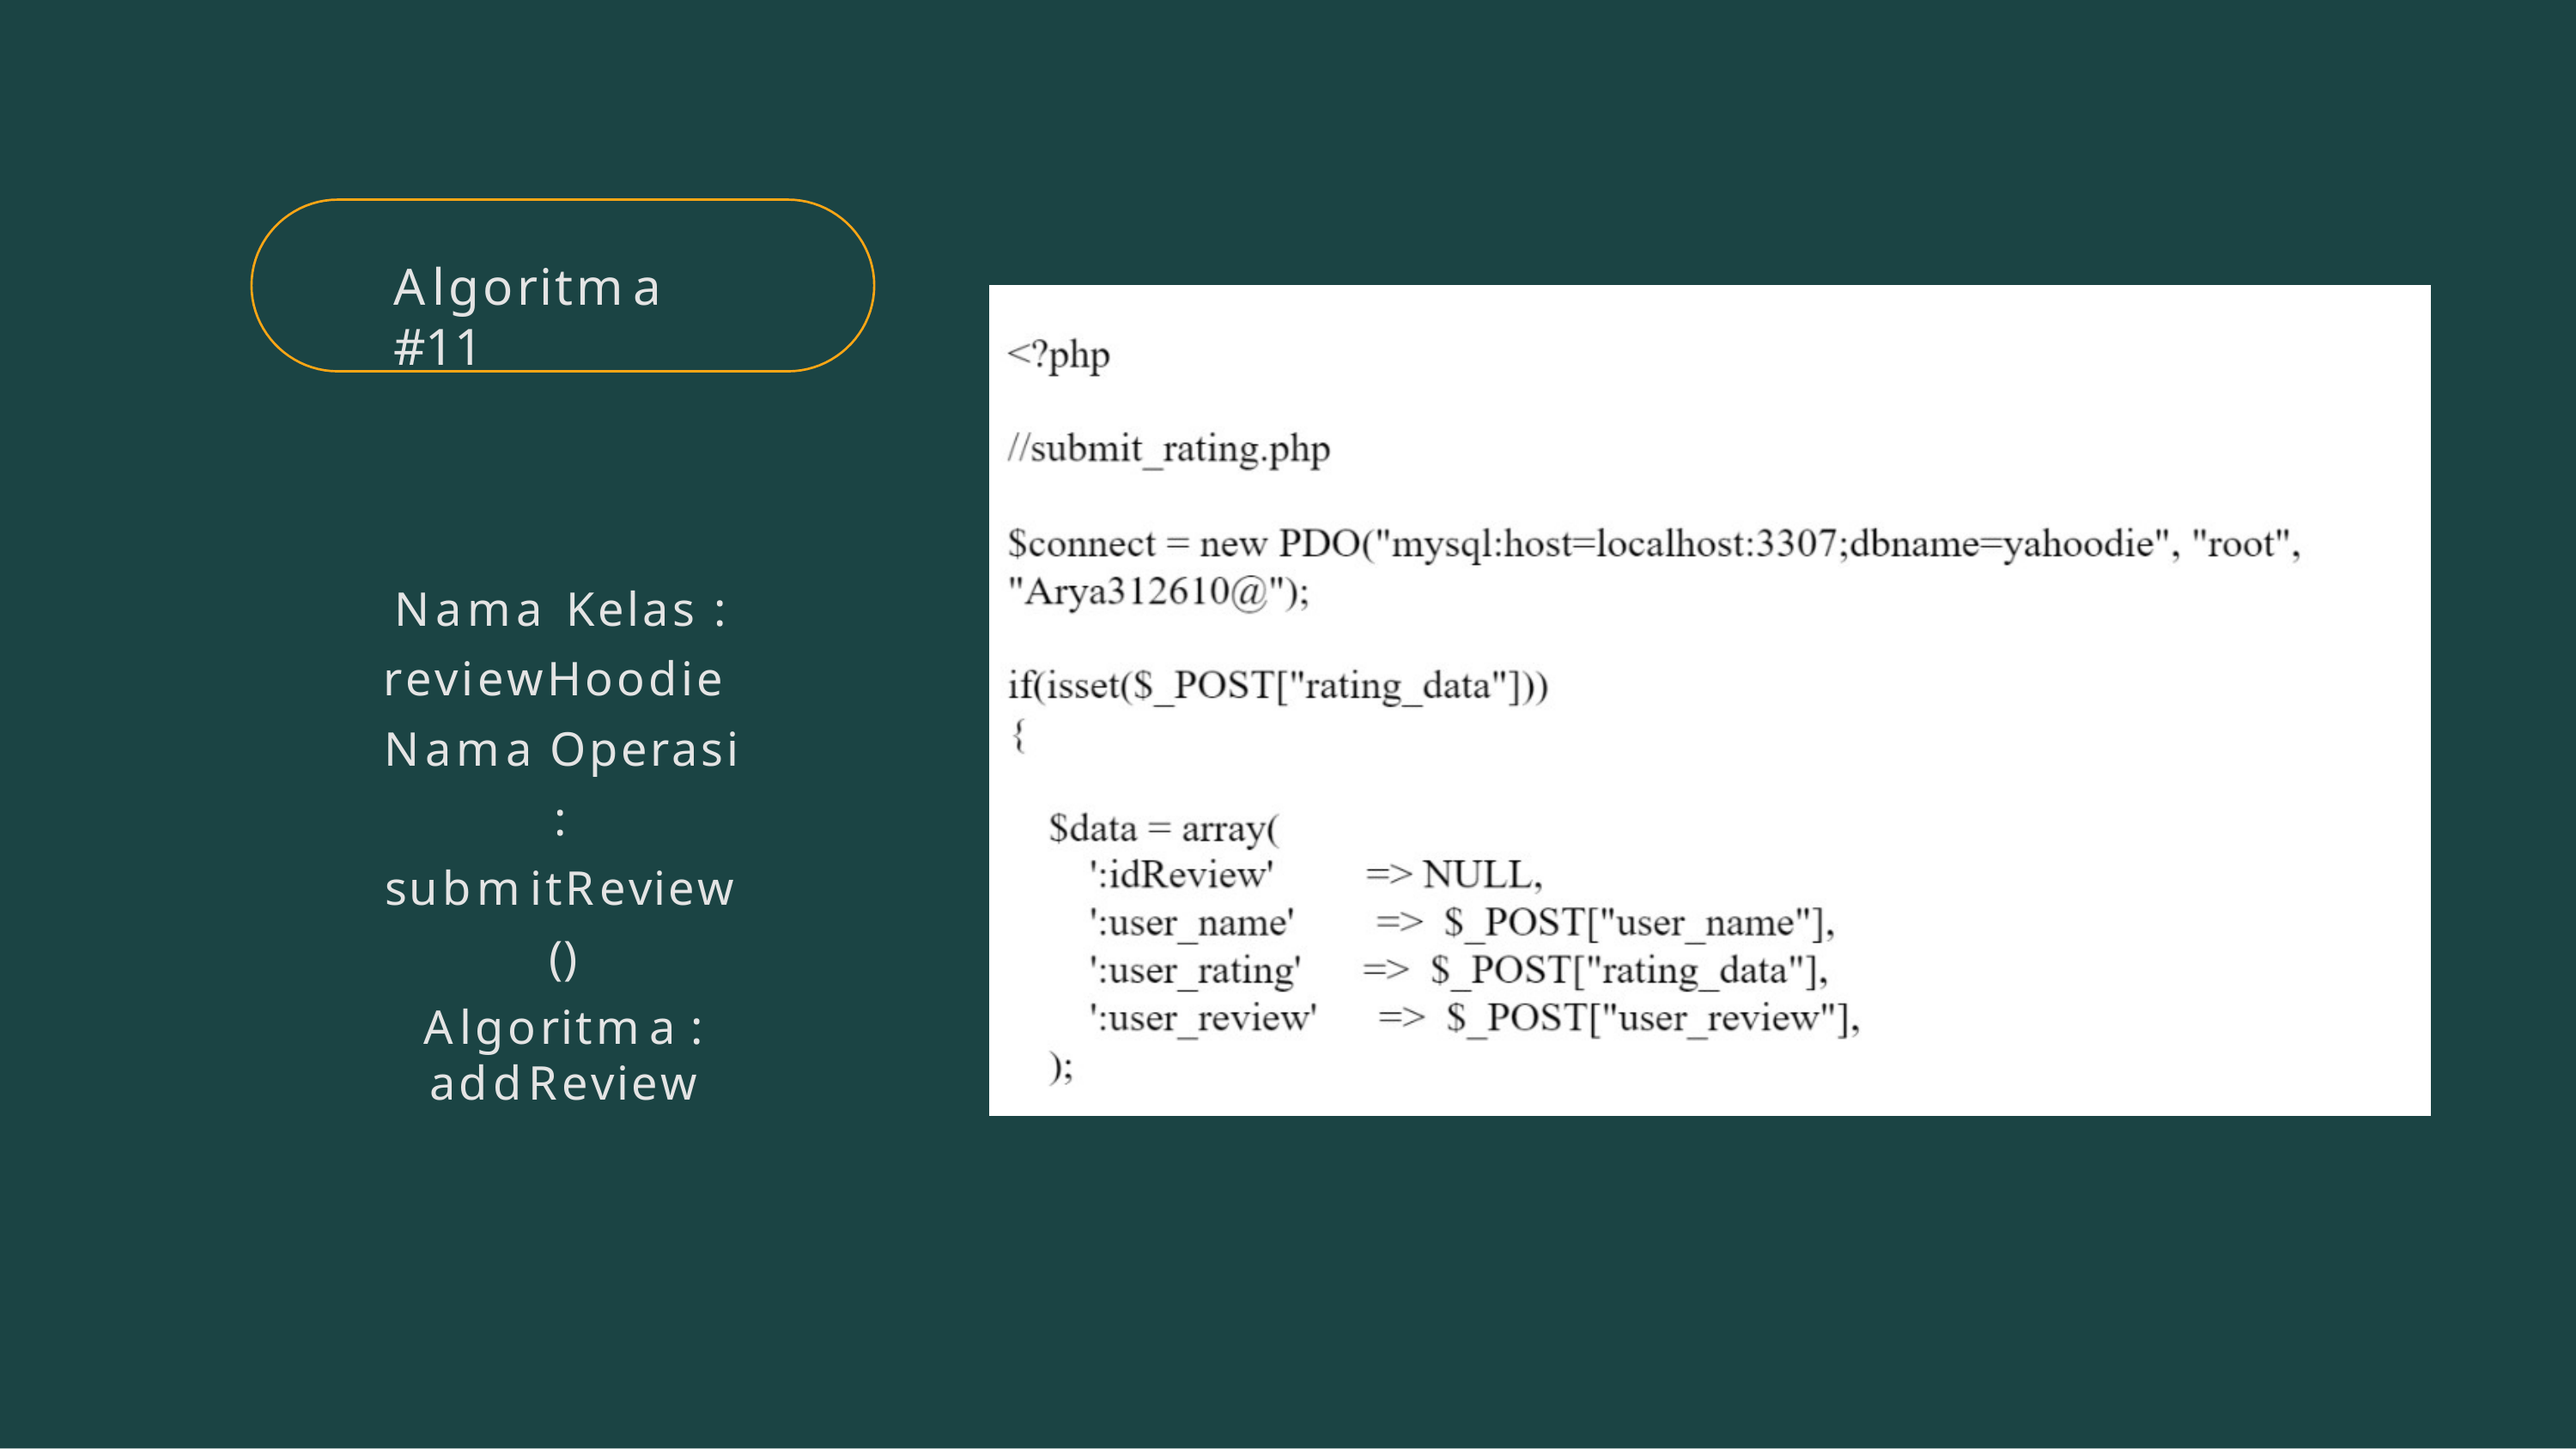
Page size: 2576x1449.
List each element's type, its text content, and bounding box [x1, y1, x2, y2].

text_box Nama Kelas : reviewHoodie Nama Operasi : submitReview() Algoritma : addReview [289, 564, 824, 1110]
picture [989, 285, 2431, 1116]
text_box [250, 198, 876, 373]
title Algoritma #11 [392, 252, 735, 497]
